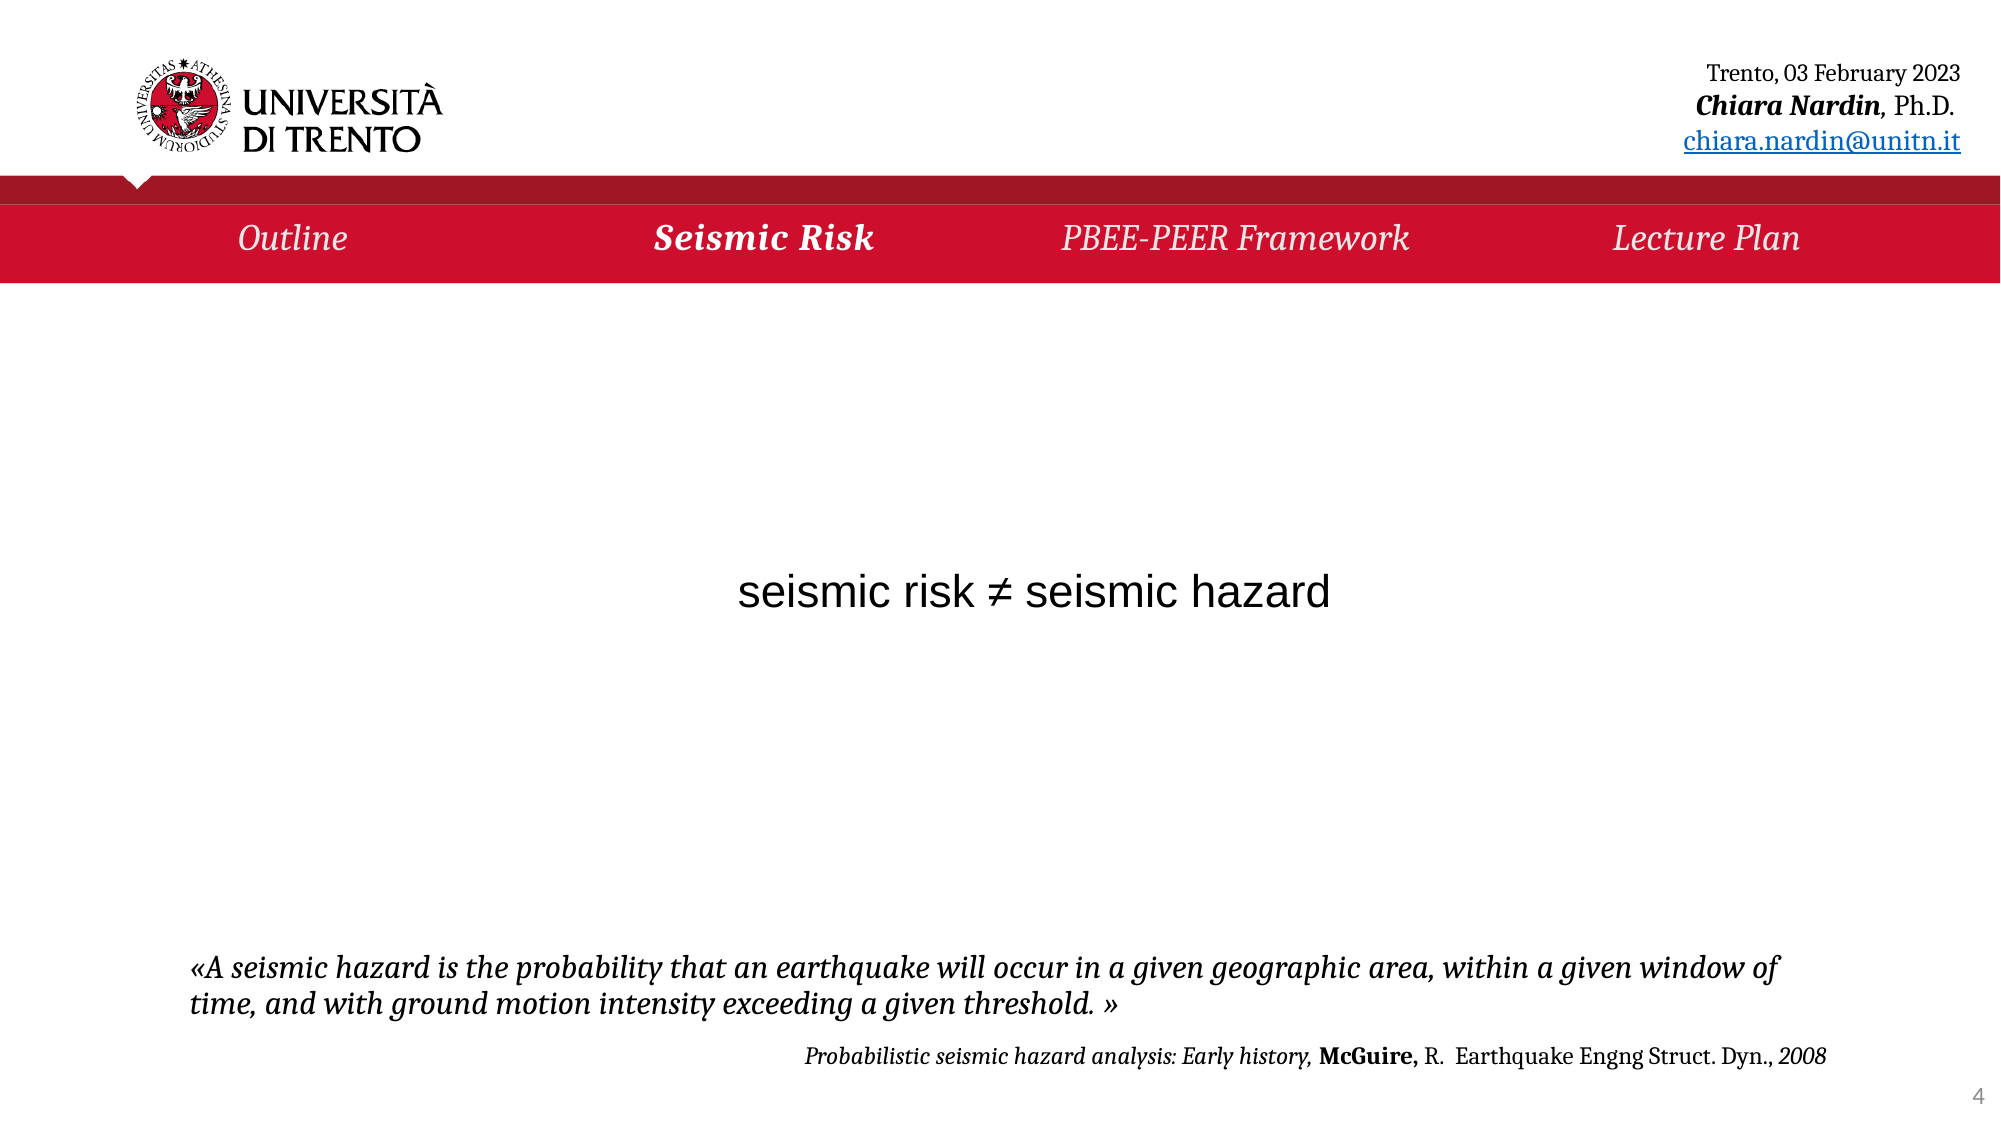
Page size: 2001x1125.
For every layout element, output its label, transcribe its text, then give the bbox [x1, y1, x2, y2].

table_header Lecture Plan [1471, 209, 1943, 270]
table_header Seismic Risk [529, 209, 1000, 270]
list seismic risk ≠ seismic hazard [723, 560, 1830, 631]
text_box «A seismic hazard is the probability that an earthquake will occur in a given geographic area, within a given window of time, and with ground motion intensity exceeding a given threshold. » Probabilistic seismic hazard analysis: Early history, McGuire, R. Earthquake Engng Struct. Dyn., 2008 [174, 942, 1842, 1095]
table_header Outline [57, 209, 529, 270]
picture [0, 0, 2001, 1125]
slide_number 4 [1857, 1065, 2000, 1125]
table_header PBEE-PEER Framework [1000, 209, 1471, 270]
text_box Trento, 03 February 2023 Chiara Nardin, Ph.D. chiara.nardin@unitn.it [1401, 48, 1976, 164]
